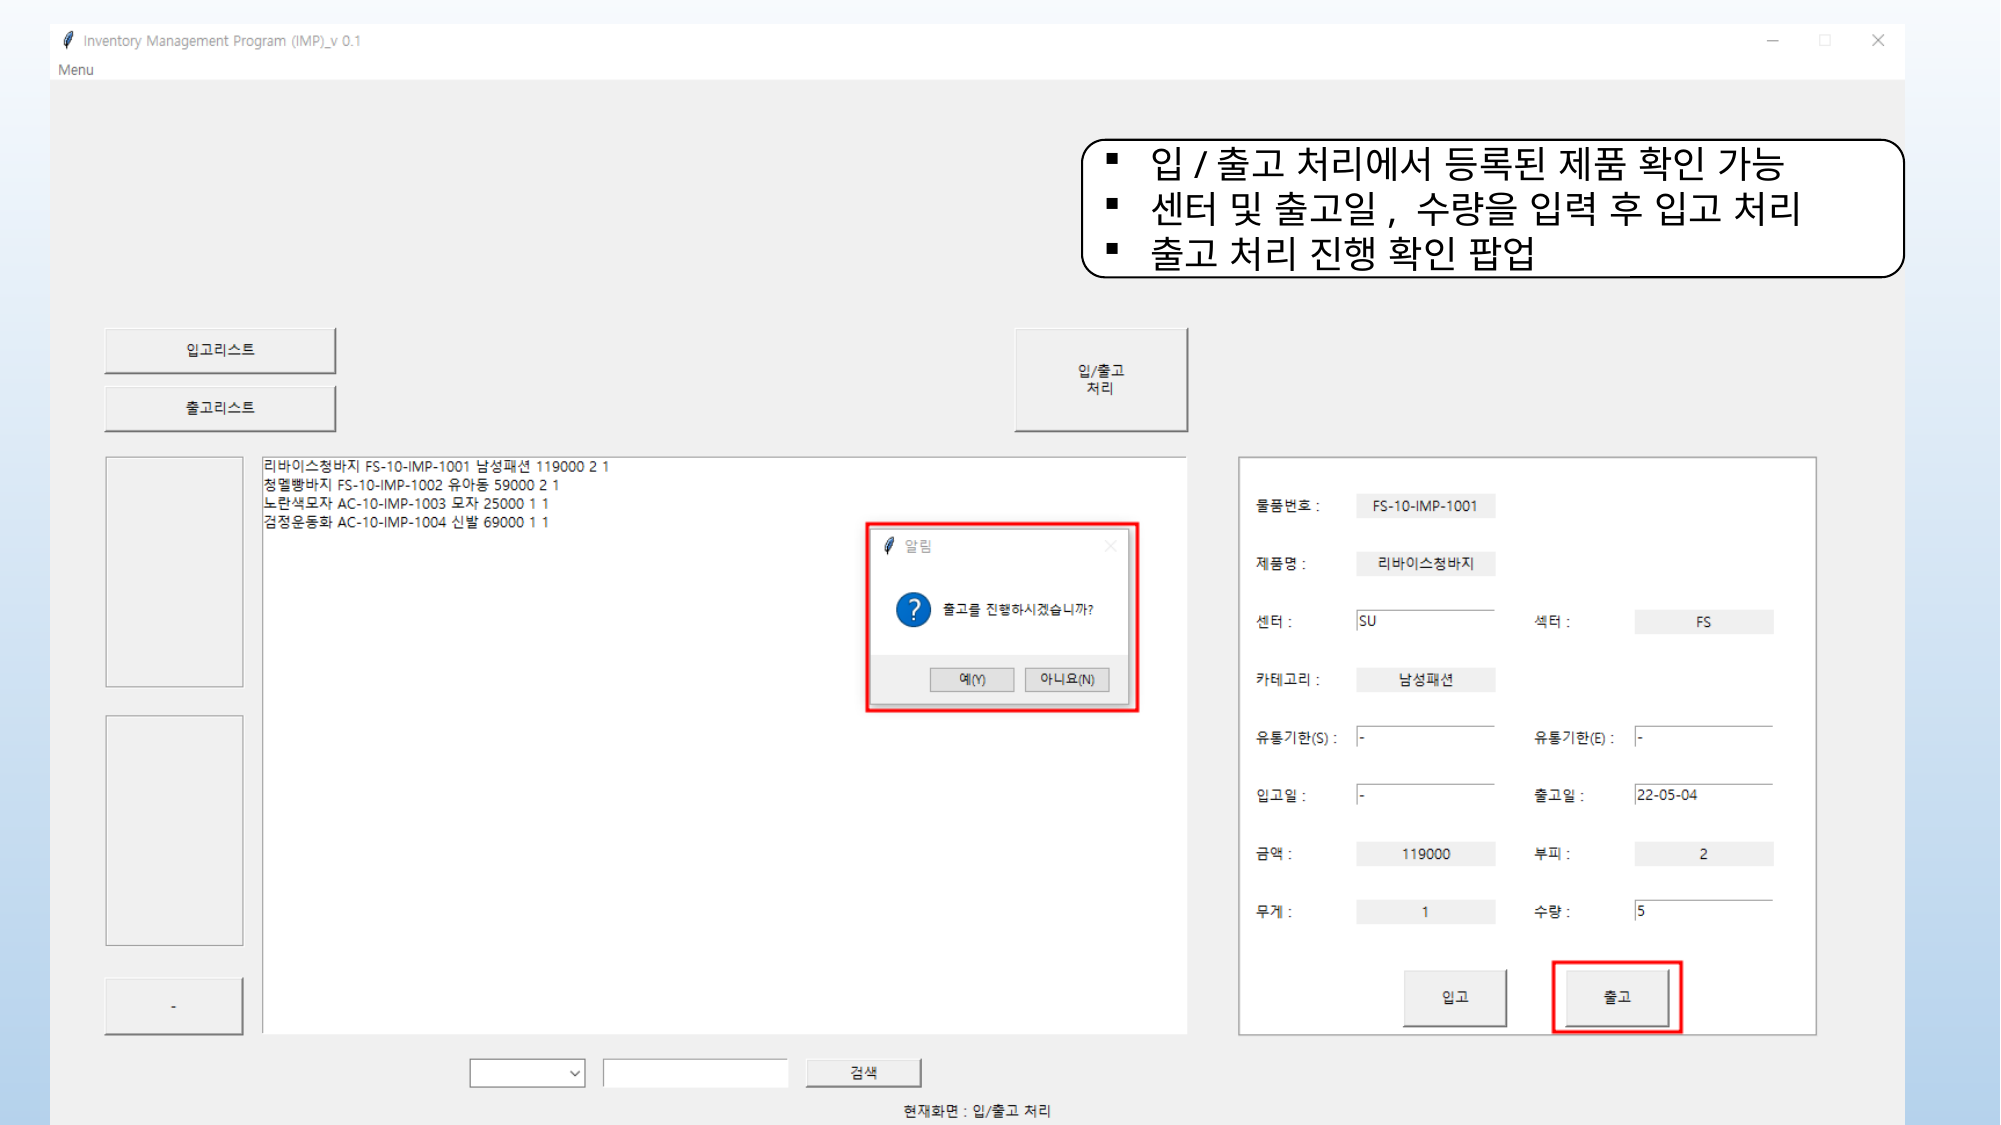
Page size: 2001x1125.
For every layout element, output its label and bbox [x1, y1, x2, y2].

list [50, 24, 1905, 1125]
